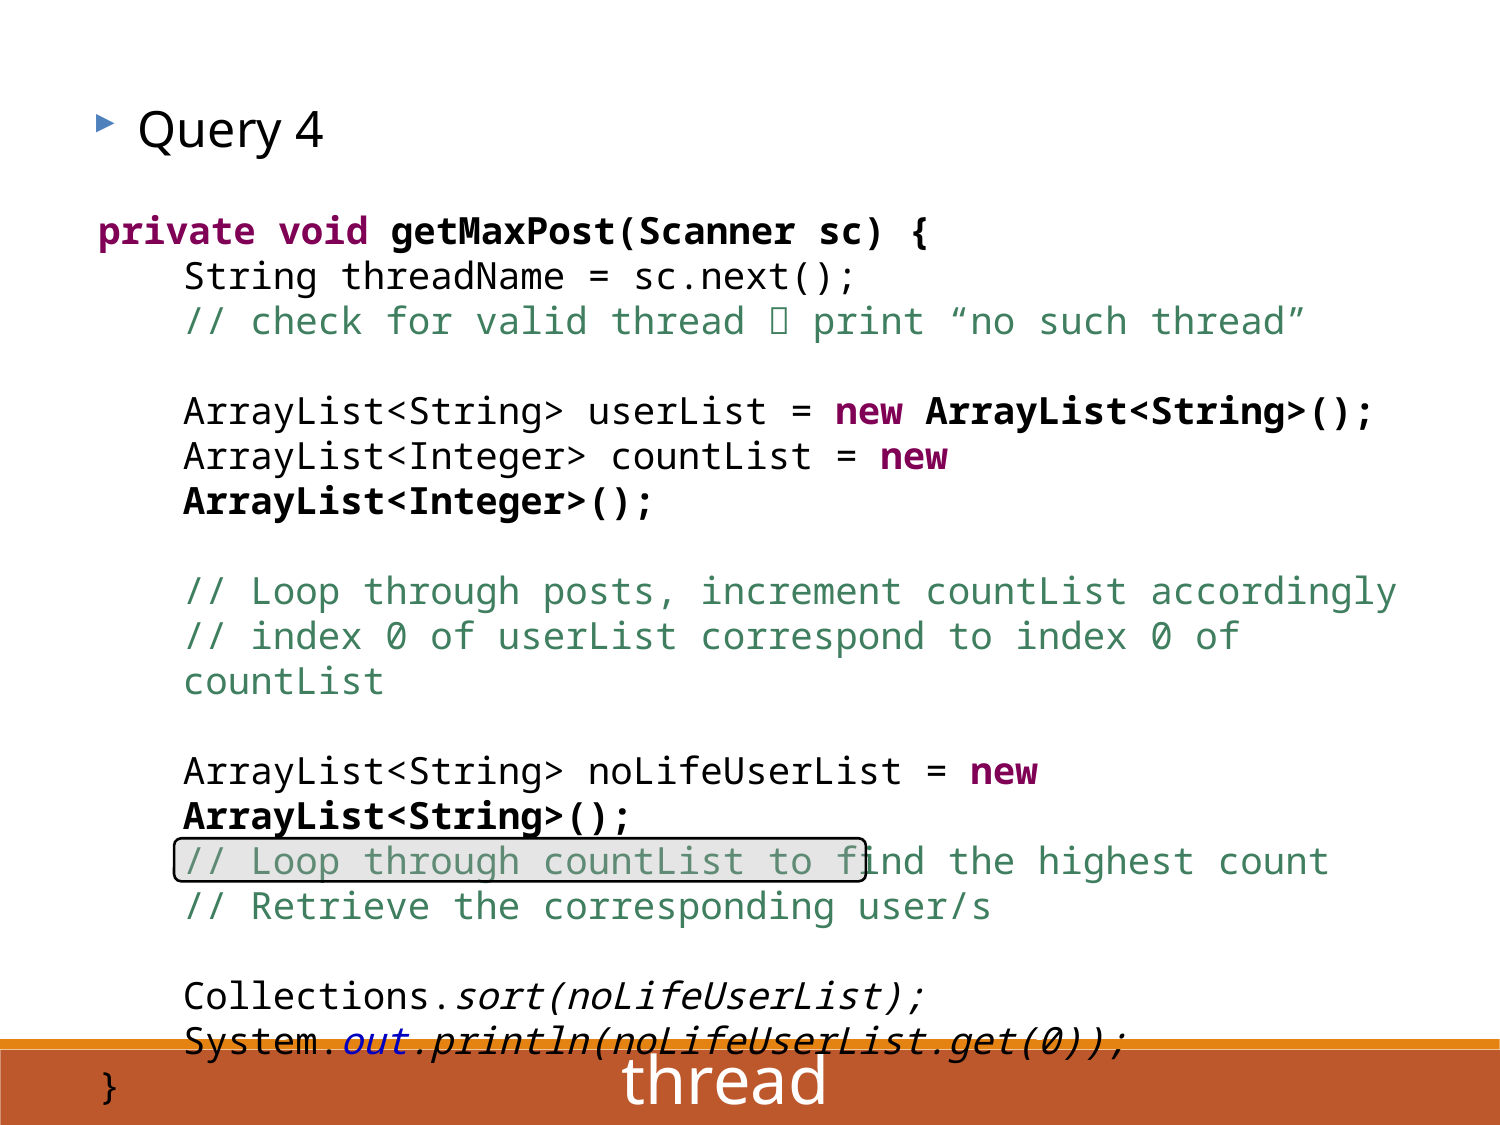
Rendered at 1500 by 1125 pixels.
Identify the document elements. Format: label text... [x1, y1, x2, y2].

text_box [172, 836, 868, 883]
text_box private void getMaxPost(Scanner sc) { String threadName = sc.next(); // check for valid thread  print “no such thread” ArrayList<String> userList = new ArrayList<String>(); ArrayList<Integer> countList = new ArrayList<Integer>(); // Loop through posts, increment countList accordingly // index 0 of userList correspond to index 0 of countList ArrayList<String> noLifeUserList = new ArrayList<String>(); // Loop through countList to find the highest count // Retrieve the corresponding user/s Collections.sort(noLifeUserList); System.out.println(noLifeUserList.get(0)); } [83, 199, 1414, 1115]
text_box Query 4 [78, 90, 1429, 867]
text_box Query 4 : User with the most posts in a thread [78, 1032, 1374, 1125]
